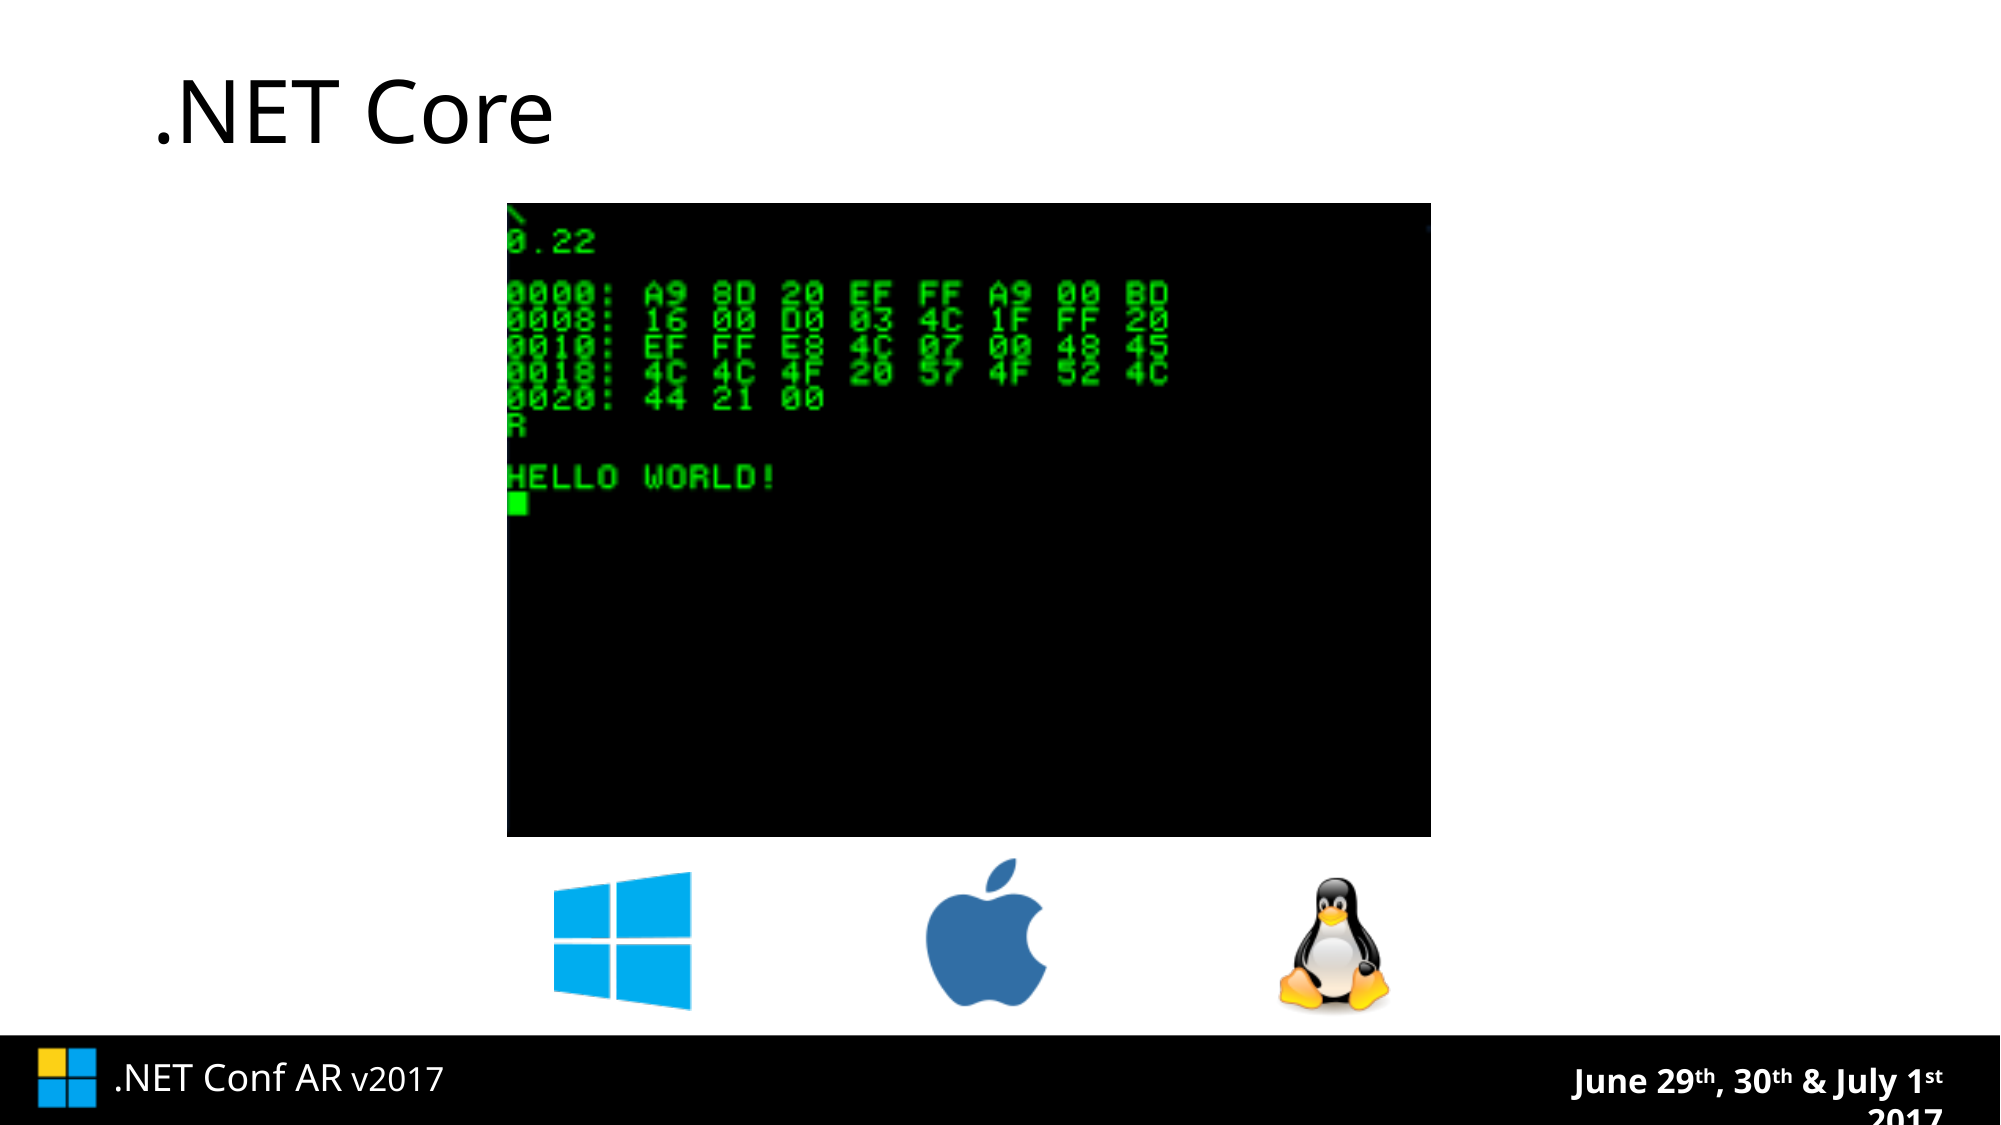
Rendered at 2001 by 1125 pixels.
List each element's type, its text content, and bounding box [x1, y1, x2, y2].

picture [507, 203, 1431, 837]
picture [1271, 872, 1397, 1023]
picture [909, 854, 1066, 1011]
picture [553, 872, 692, 1011]
title .NET Core [137, 59, 1863, 170]
picture [36, 1046, 99, 1110]
